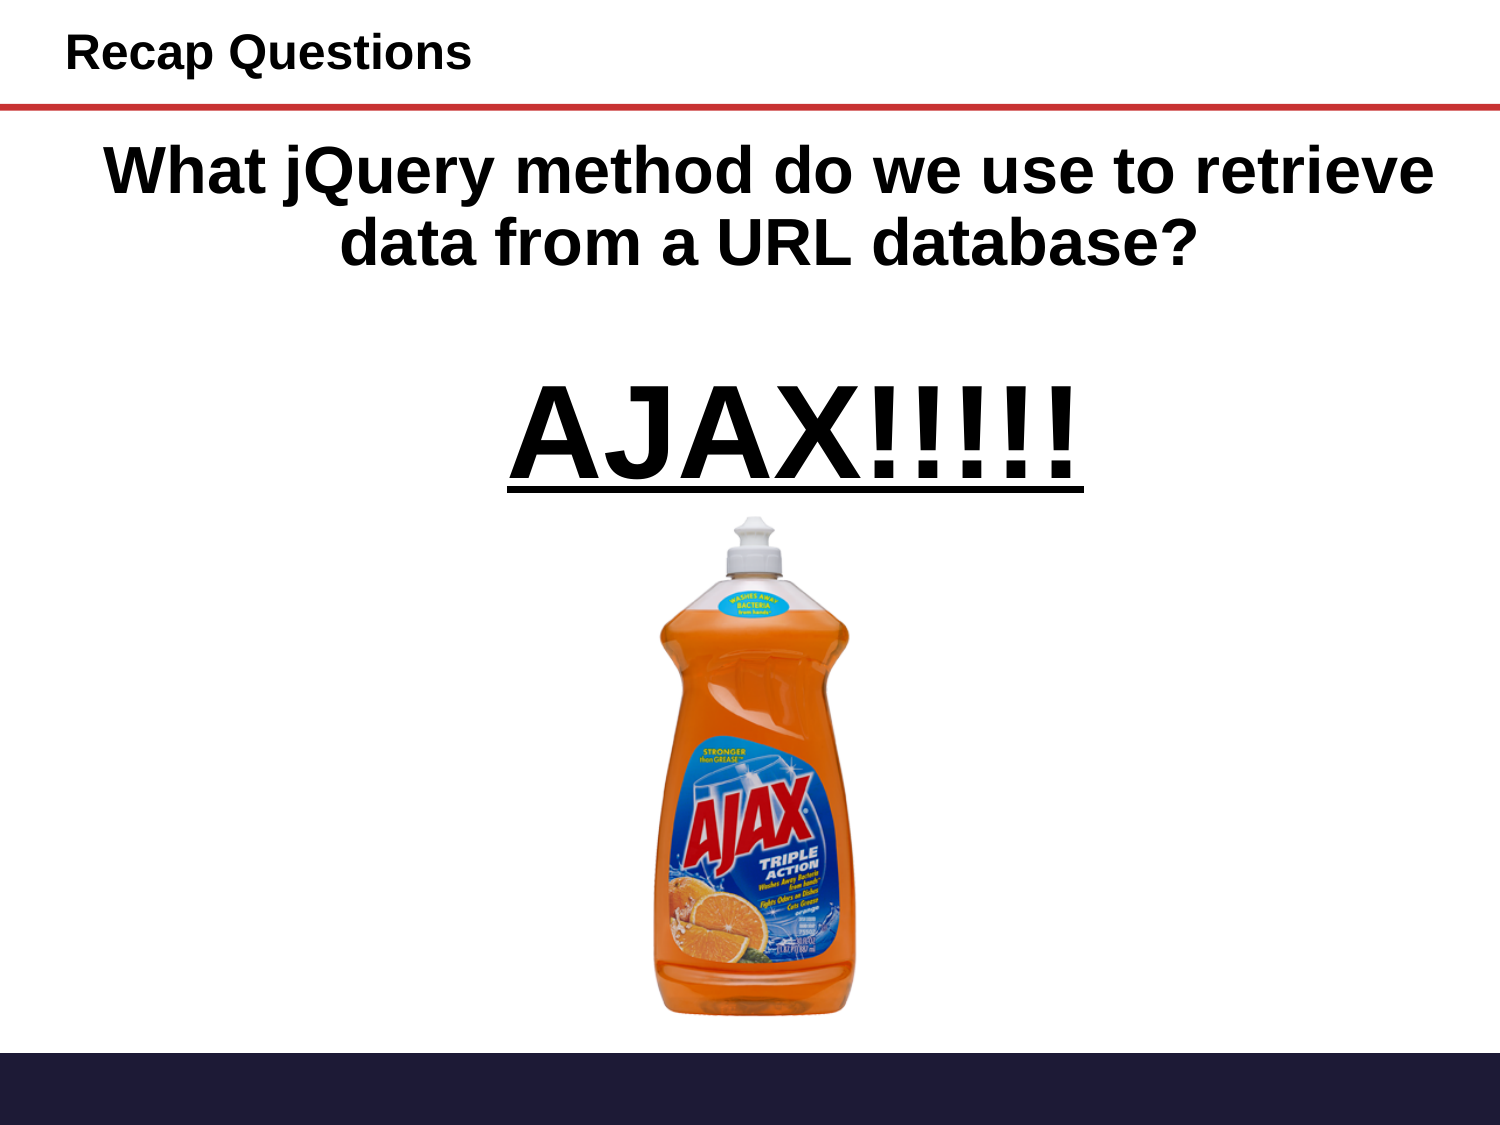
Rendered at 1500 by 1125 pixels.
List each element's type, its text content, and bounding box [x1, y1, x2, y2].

picture [631, 514, 872, 1077]
text_box Recap Questions [50, 0, 948, 108]
text_box What jQuery method do we use to retrieve data from a URL database? [47, 128, 1456, 327]
text_box AJAX!!!!! [72, 337, 1481, 536]
